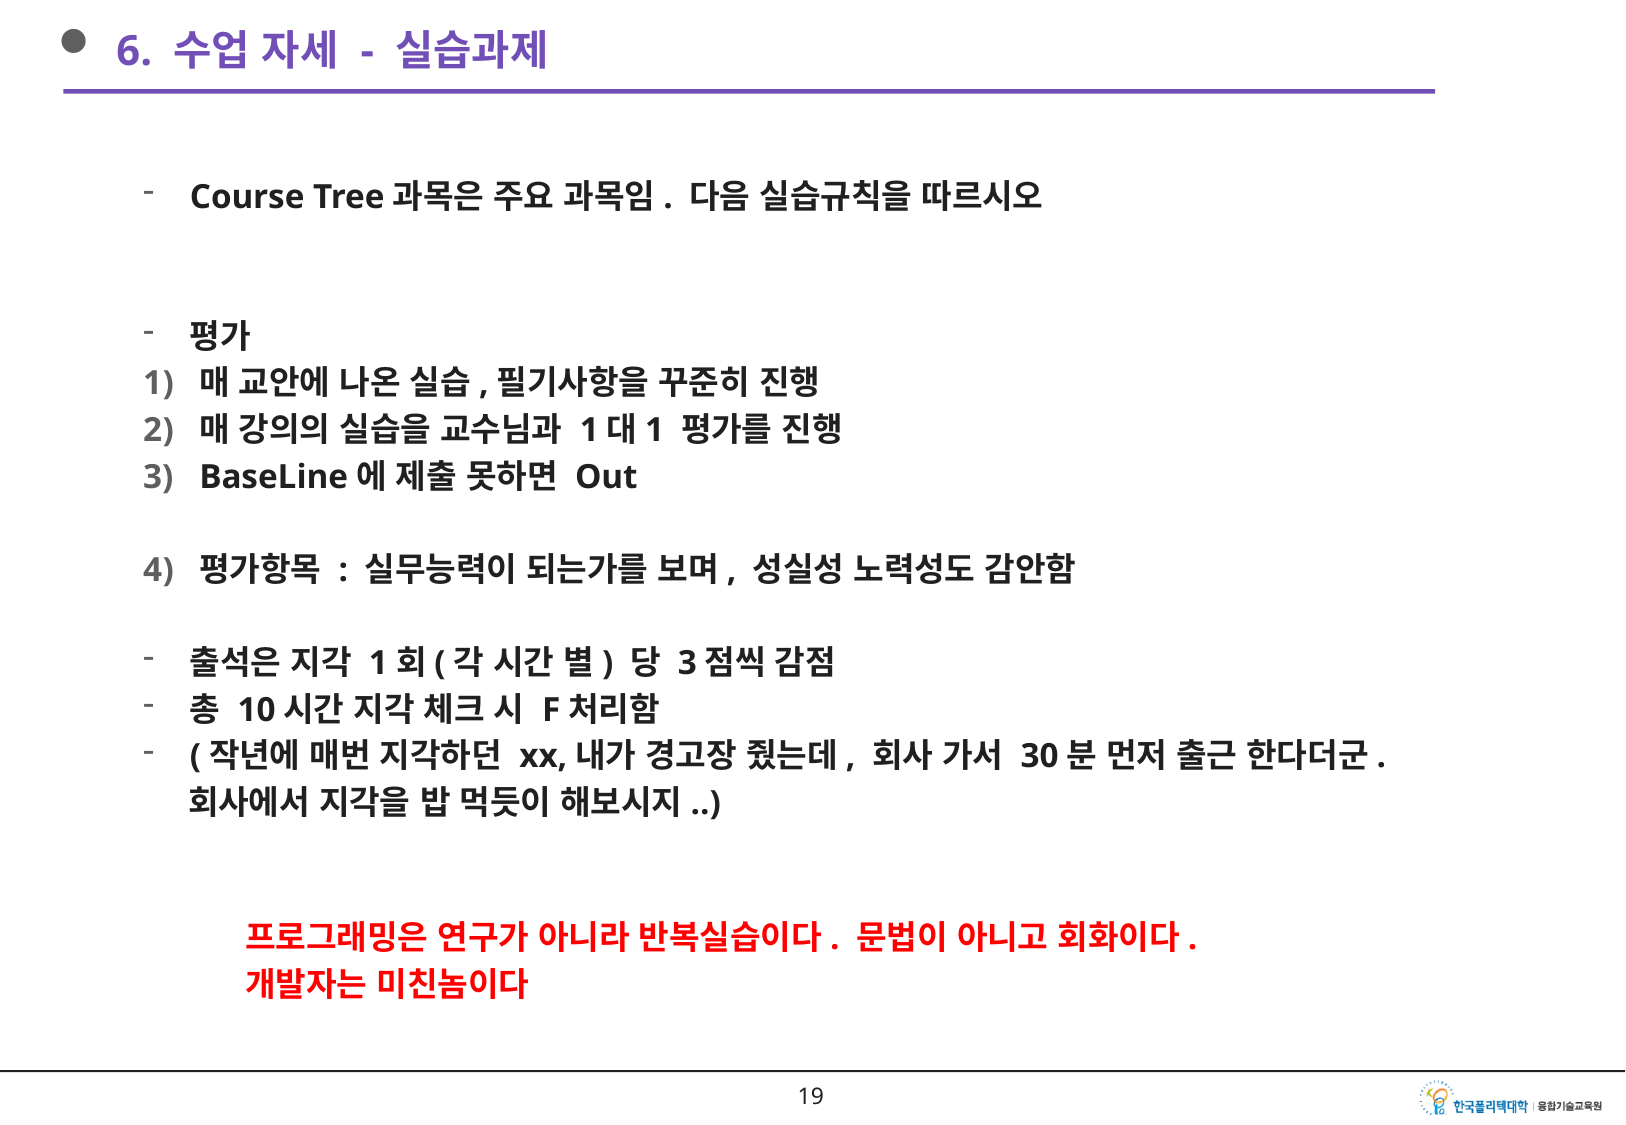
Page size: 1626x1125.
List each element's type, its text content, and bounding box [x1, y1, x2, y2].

text_box Course Tree과목은 주요 과목임. 다음 실습규칙을 따르시오 평가 매 교안에 나온 실습,필기사항을 꾸준히 진행 매 강의의 실습을 교수님과 1대1 평가를 진행 BaseLine에 제출 못하면 Out 평가항목 : 실무능력이 되는가를 보며, 성실성 노력성도 감안함 출석은 지각 1회(각 시간 별) 당 3점씩 감점 총 10시간 지각 체크 시 F처리함 (작년에 매번 지각하던 xx,내가 경고장 줬는데, 회사 가서 30분 먼저 출근 한다더군. 회사에서 지각을 밥 먹듯이 해보시지..) [128, 167, 1410, 829]
text_box 프로그래밍은 연구가 아니라 반복실습이다. 문법이 아니고 회화이다. 개발자는 미친놈이다 [230, 908, 1213, 1011]
text_box 6. 수업 자세 - 실습과제 [101, 16, 576, 82]
text_box [44, 0, 1604, 114]
picture [1415, 1076, 1604, 1118]
text_box 18 [765, 1072, 857, 1123]
